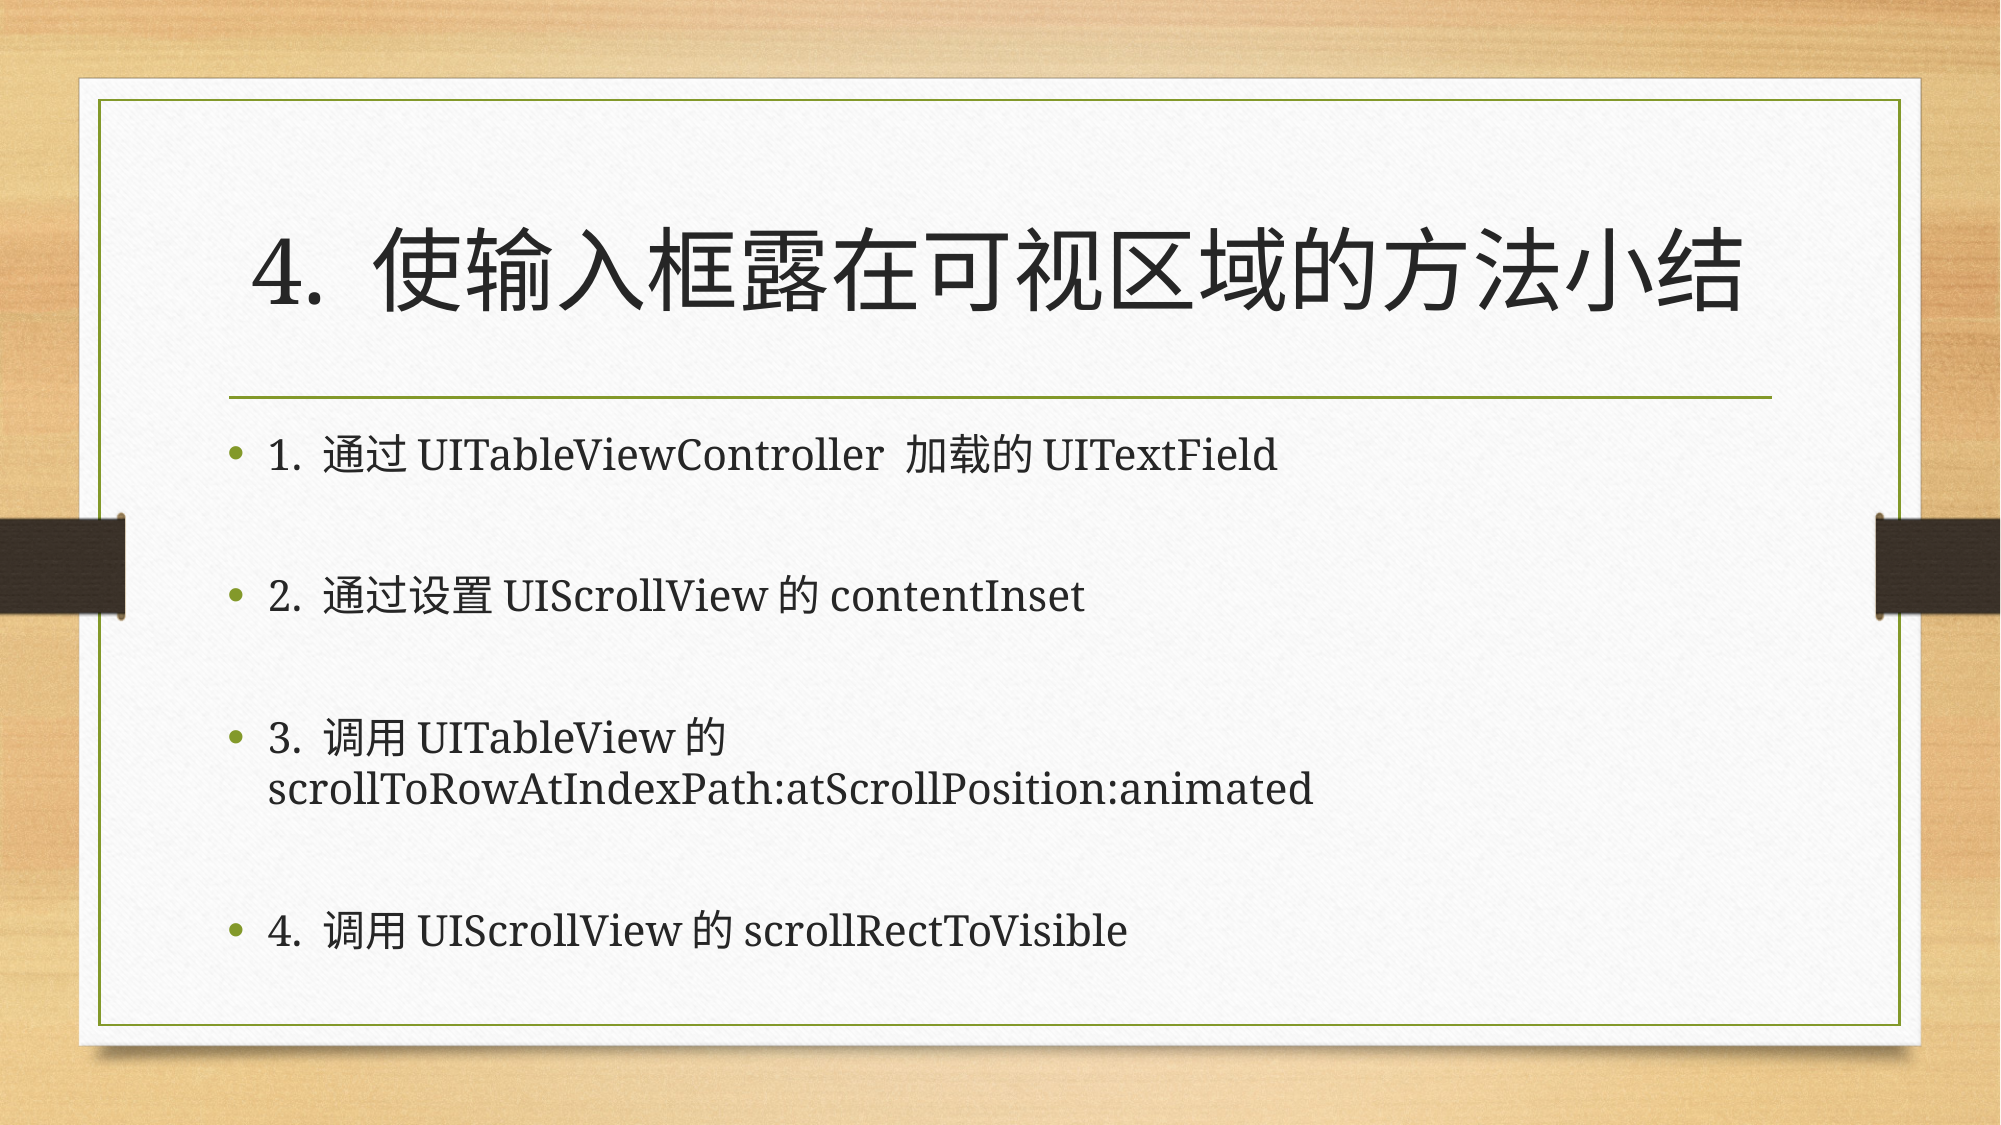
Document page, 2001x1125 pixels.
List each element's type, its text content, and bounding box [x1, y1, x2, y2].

list 1. 通过UITableViewController 加载的UITextField 2. 通过设置UIScrollView的contentInset 3. 调用UITableView的scrollToRowAtIndexPath:atScrollPosition:animated 4. 调用UIScrollView的scrollRectToVisible [212, 419, 1788, 964]
title 4. 使输入框露在可视区域的方法小结 [212, 161, 1788, 375]
picture [0, 0, 2001, 1125]
